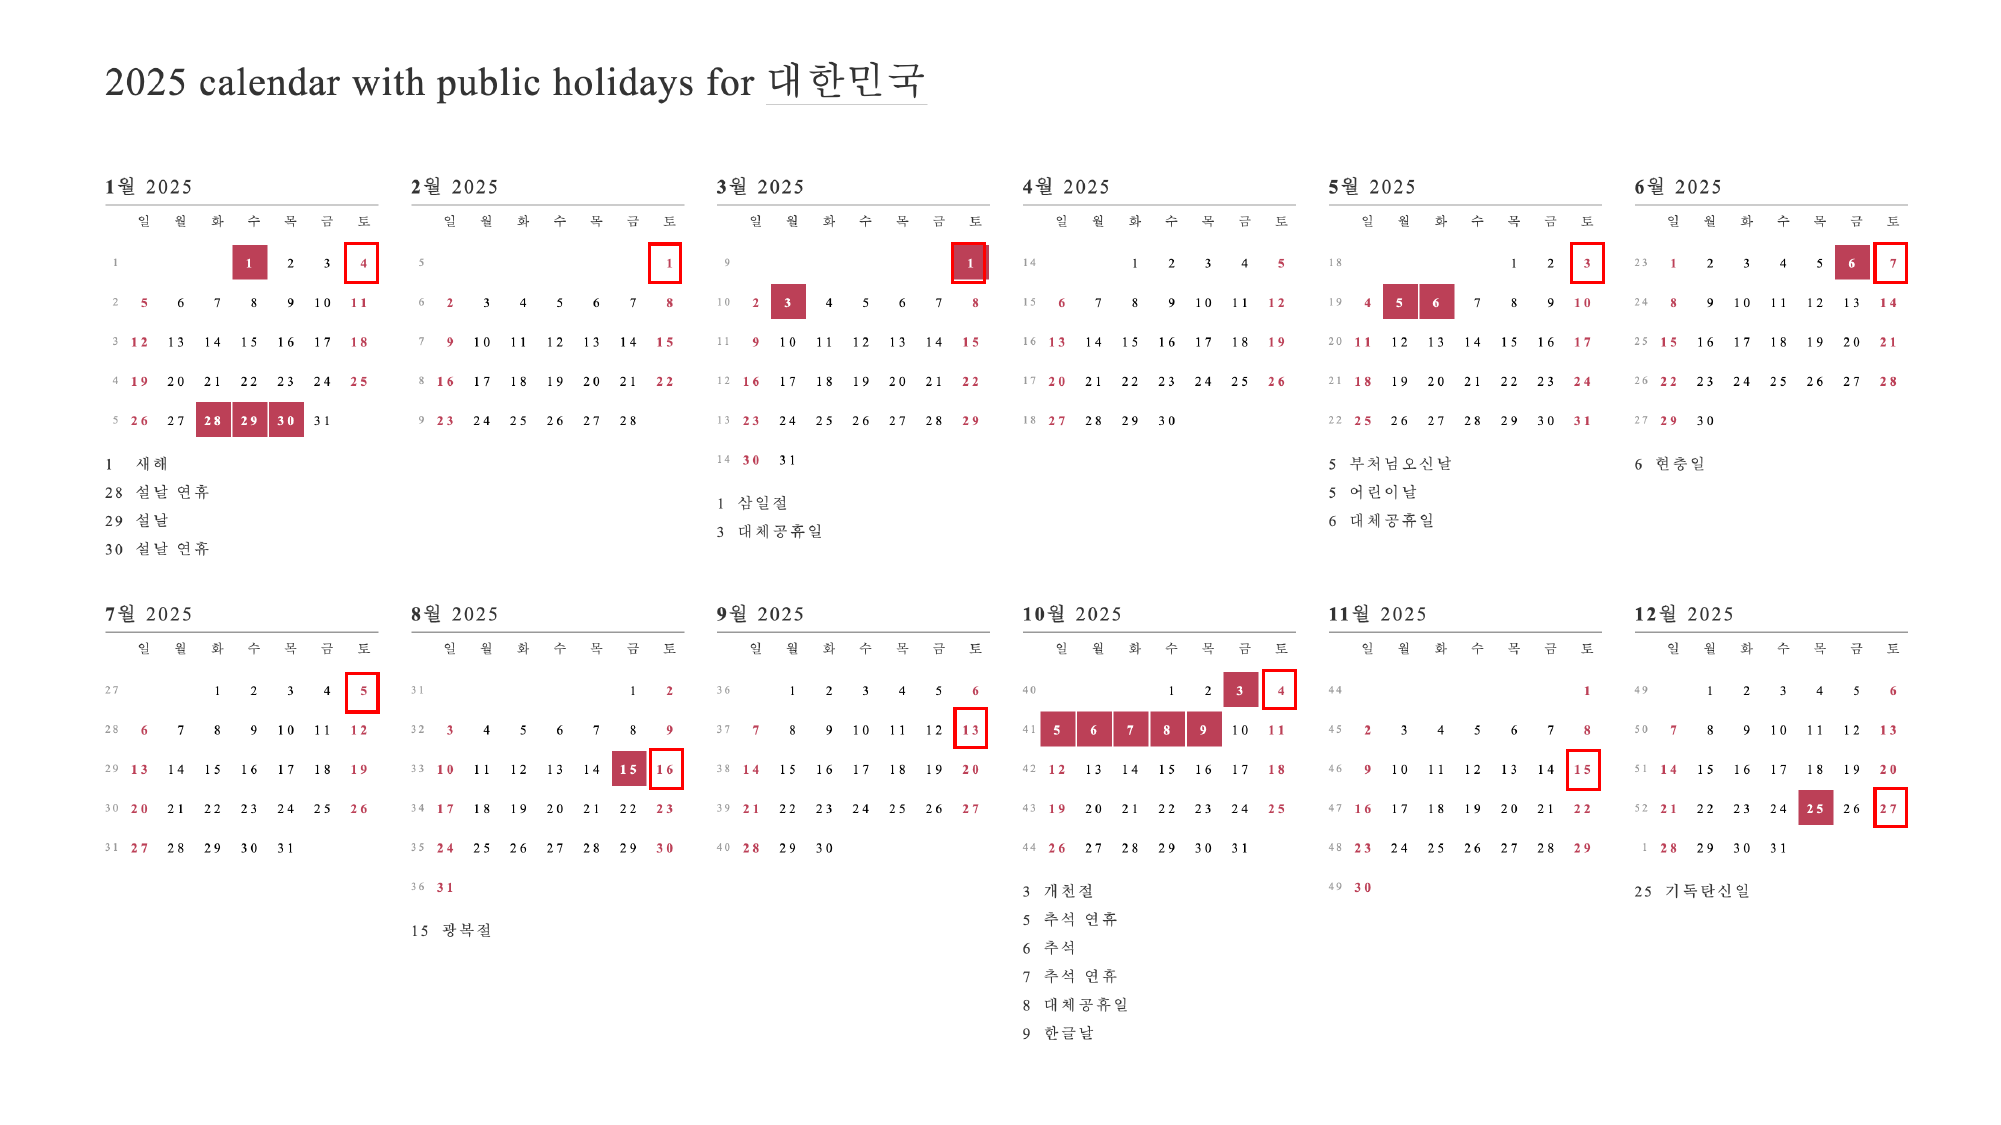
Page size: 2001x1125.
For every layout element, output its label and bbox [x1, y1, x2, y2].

picture [73, 50, 1955, 1097]
